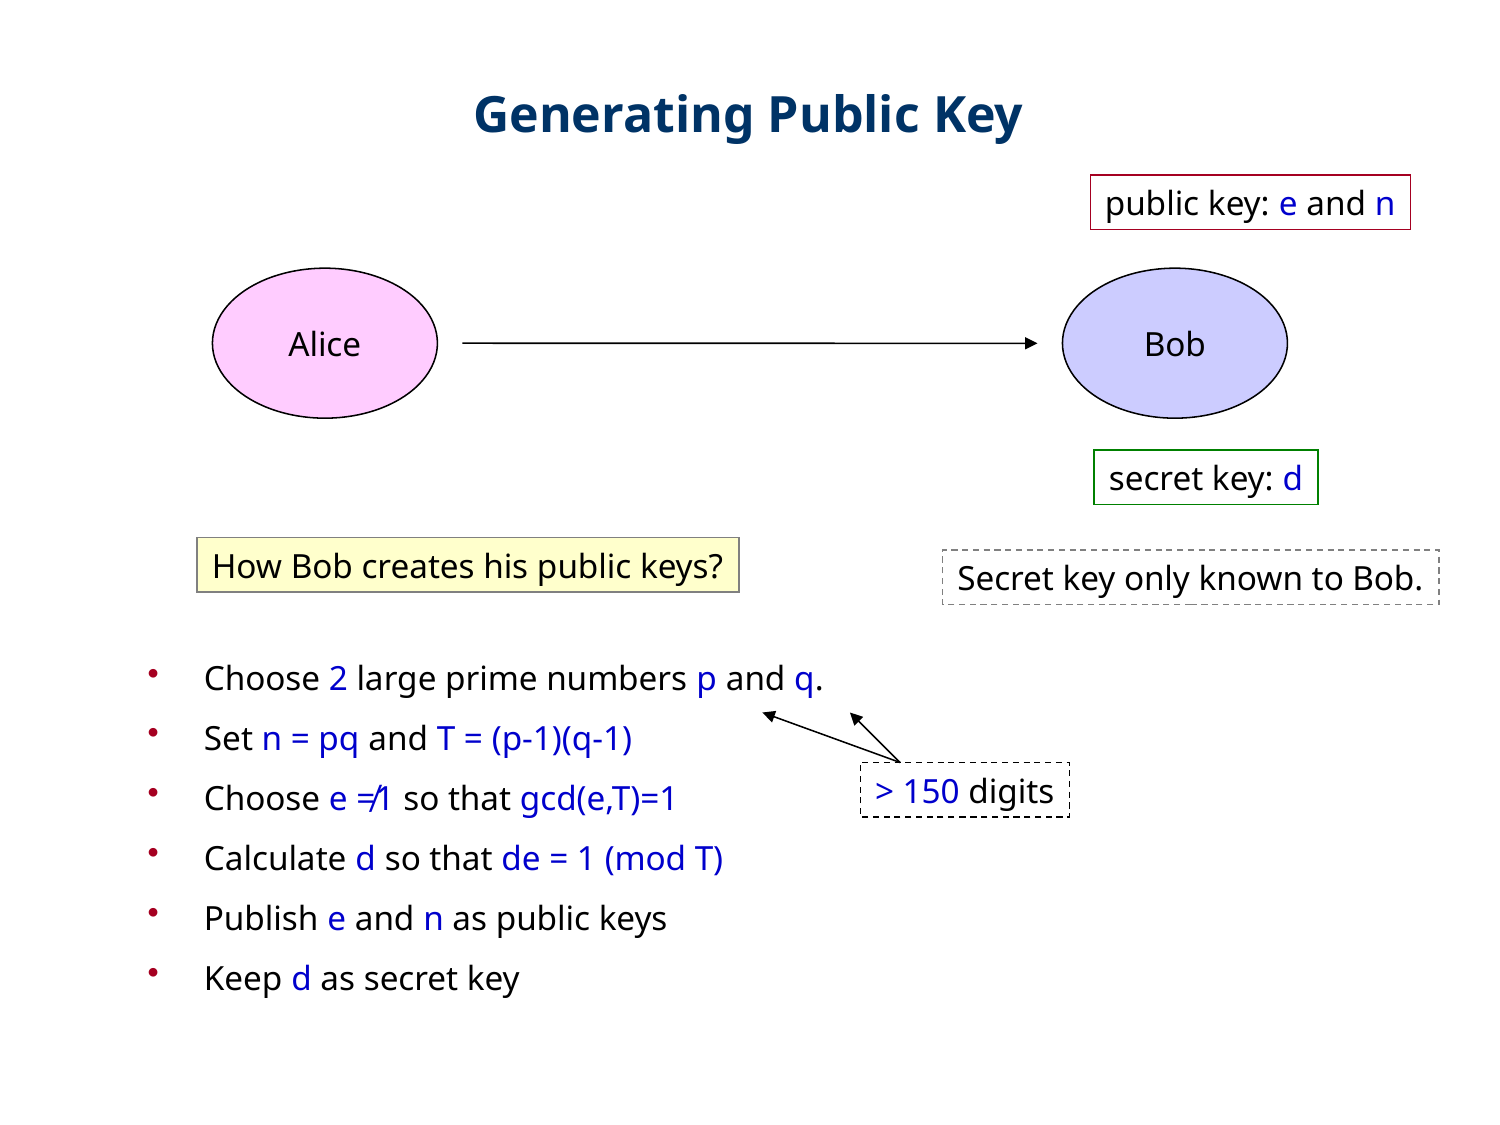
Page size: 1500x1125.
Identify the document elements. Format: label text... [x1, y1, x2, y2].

text_box public key: e and n [1090, 174, 1411, 230]
text_box [462, 337, 1038, 350]
text_box Bob [1062, 268, 1288, 419]
text_box [849, 712, 901, 763]
text_box Alice [212, 268, 438, 419]
text_box How Bob creates his public keys? [197, 537, 740, 593]
text_box Choose 2 large prime numbers p and q. Set n = pq and T = (p-1)(q-1) Choose e ≠1 so that gcd(e,T)=1 Calculate d so that de = 1 (mod T) Publish e and n as public keys Keep d as secret key [132, 649, 839, 1004]
text_box Secret key only known to Bob. [942, 549, 1440, 605]
text_box secret key: d [1094, 449, 1319, 505]
text_box > 150 digits [860, 762, 1070, 818]
text_box Generating Public Key [458, 74, 1039, 150]
text_box [762, 710, 899, 763]
